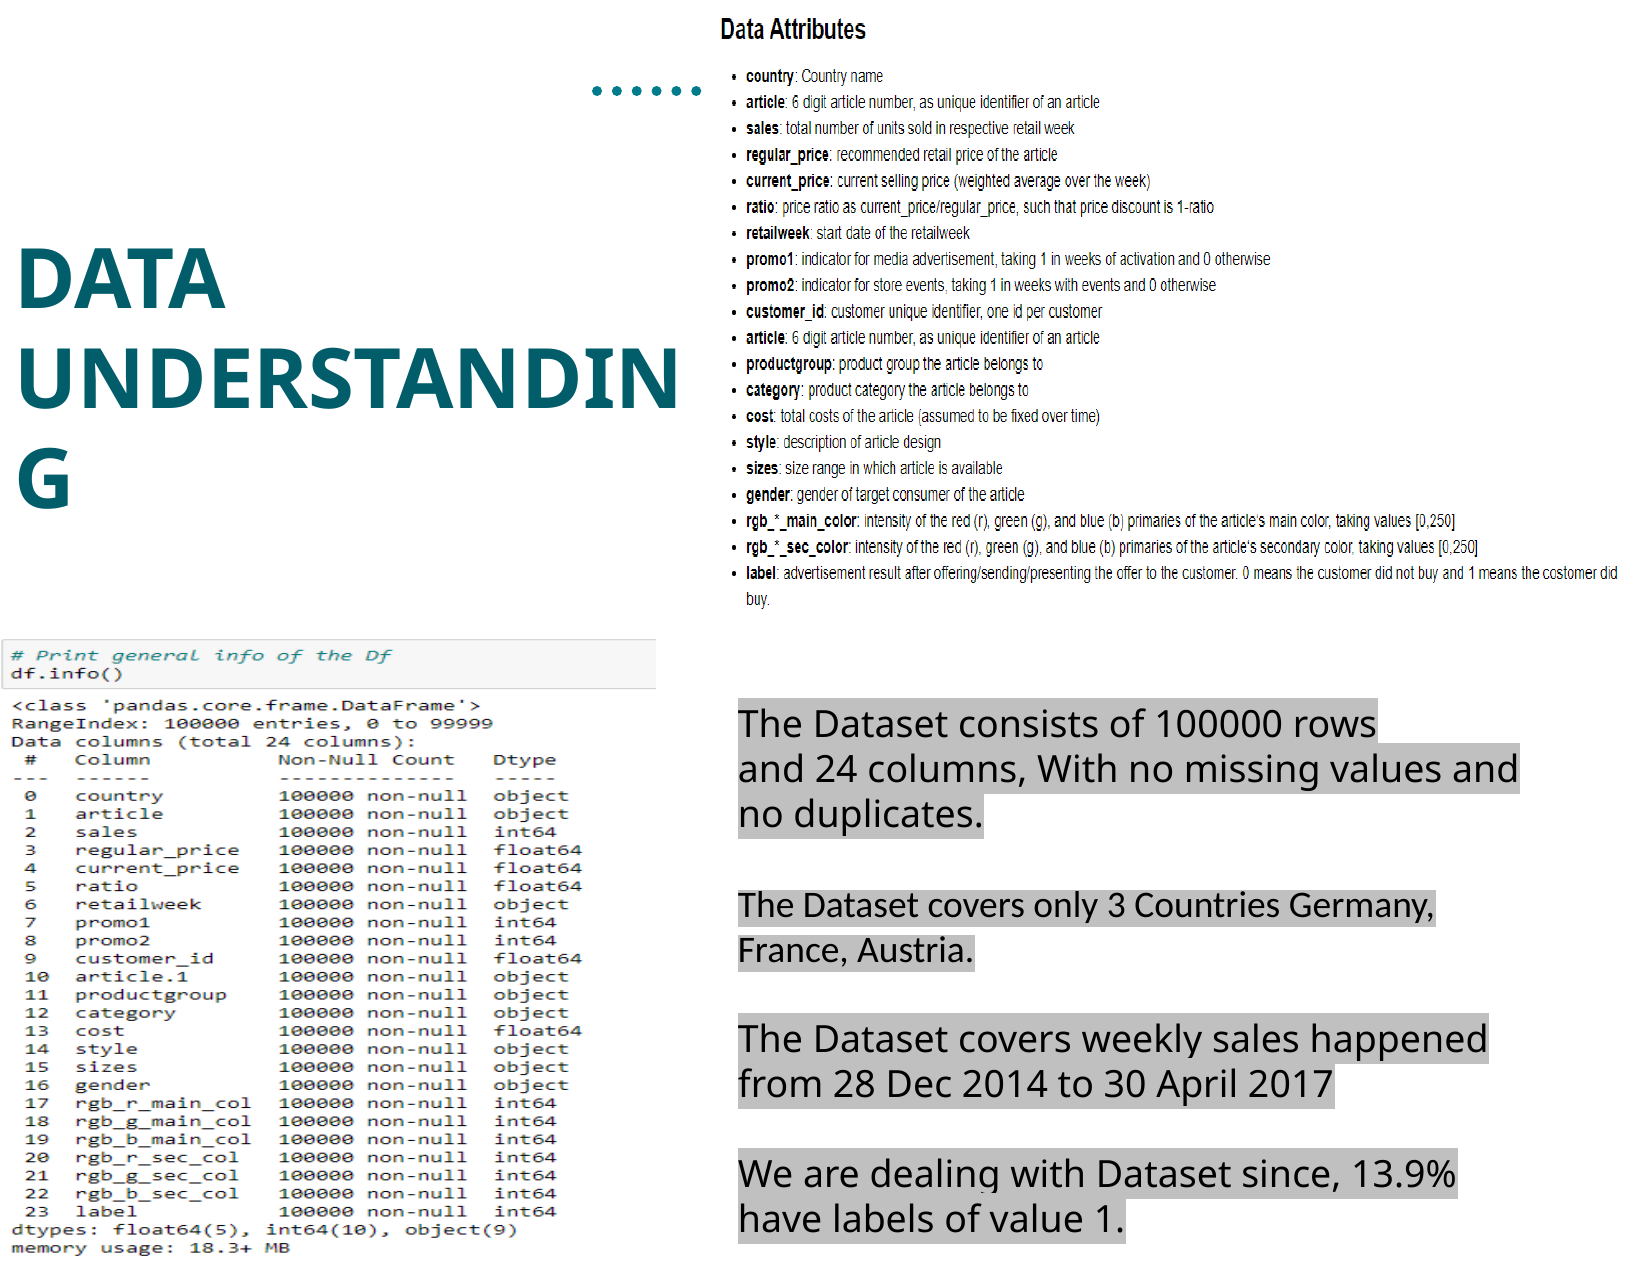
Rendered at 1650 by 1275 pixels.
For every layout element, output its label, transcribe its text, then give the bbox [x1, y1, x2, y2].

text_box Data Understanding [0, 217, 703, 533]
text_box The Dataset consists of 100000 rows and 24 columns, With no missing values and no duplicates. The Dataset covers only 3 Countries Germany, France, Austria. The Dataset covers weekly sales happened from 28 Dec 2014 to 30 April 2017 We are dealing with Dataset since, 13.9% have labels of value 1. [723, 692, 1549, 1248]
picture [703, 0, 1637, 637]
picture [0, 636, 656, 1275]
